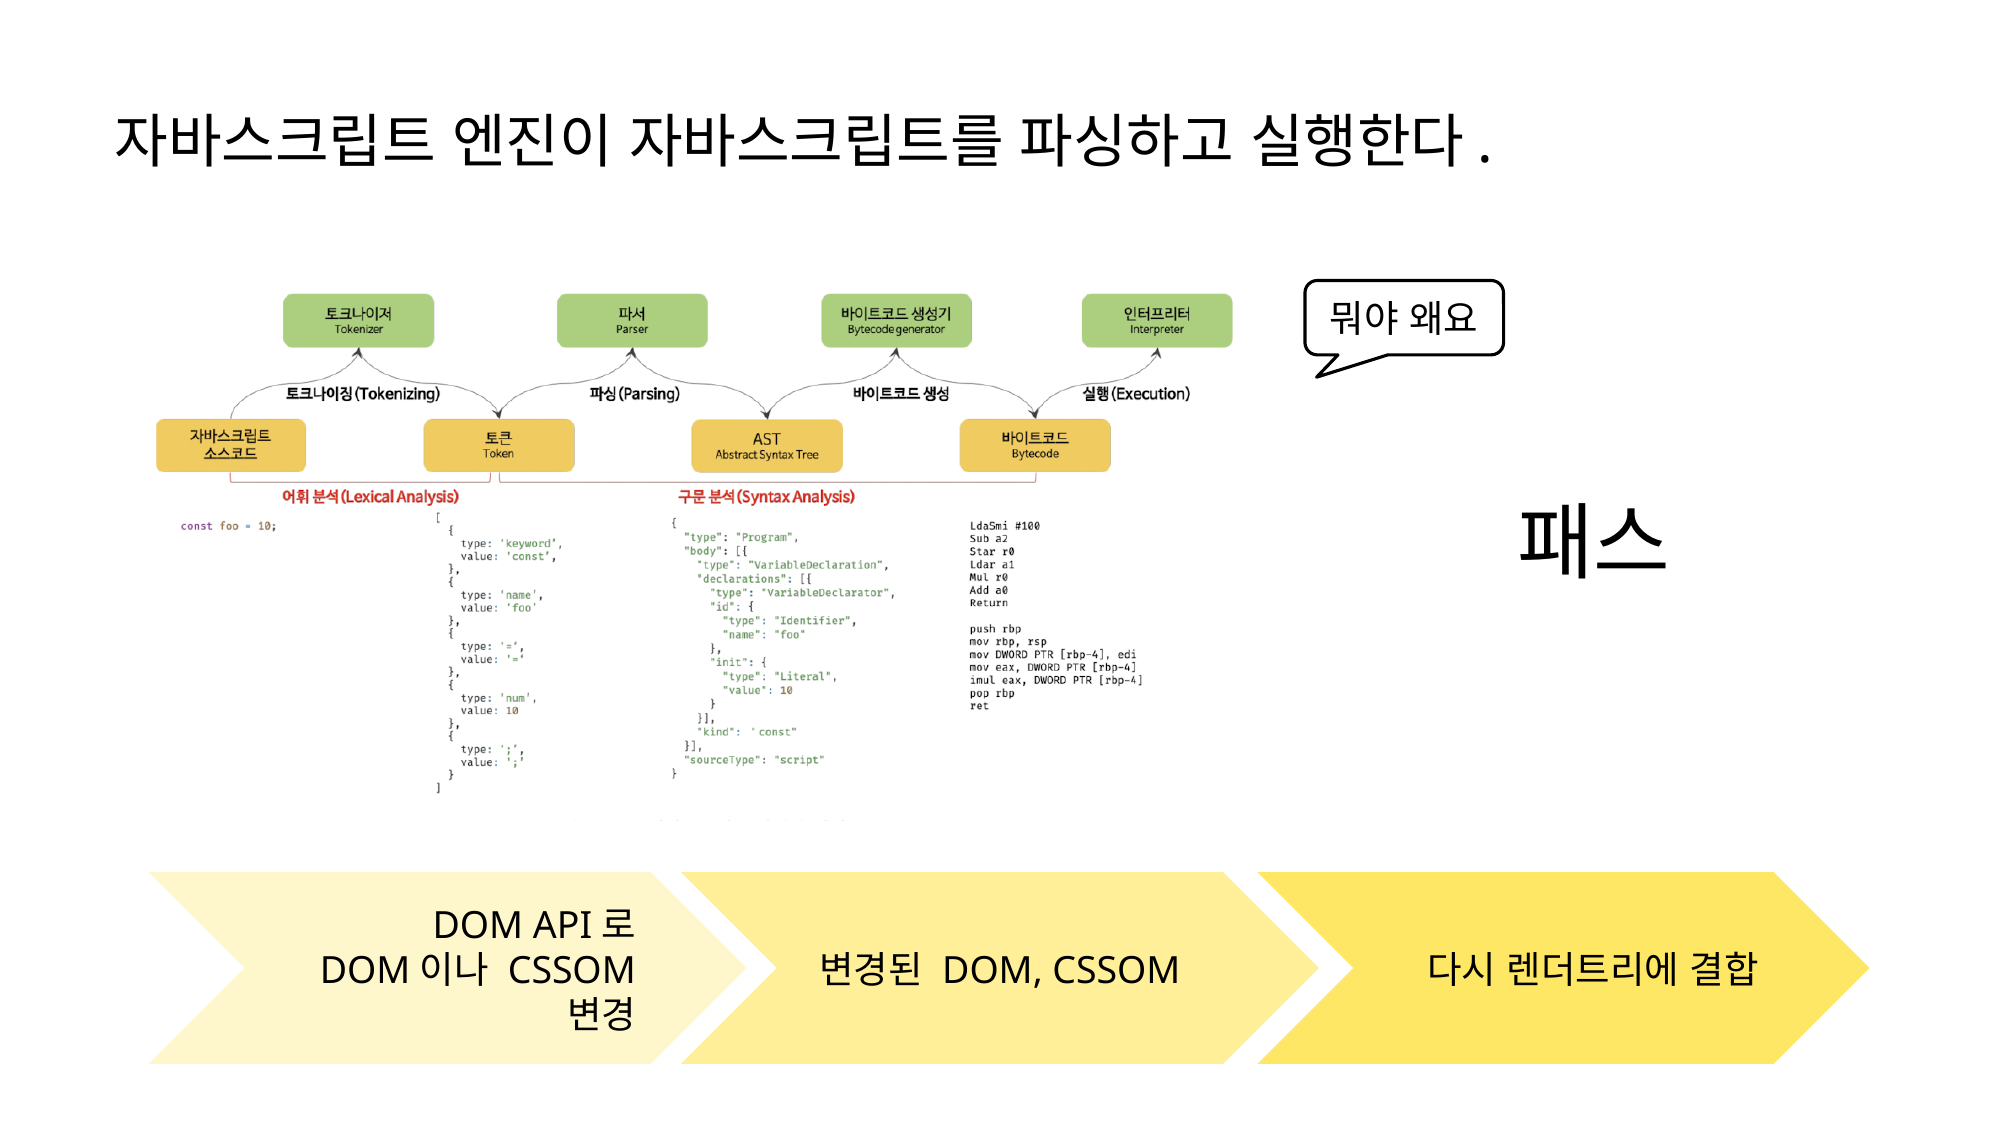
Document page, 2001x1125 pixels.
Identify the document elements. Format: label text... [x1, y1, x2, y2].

picture [148, 256, 1243, 822]
title 자바스크립트 엔진이 자바스크립트를 파싱하고 실행한다. [99, 45, 1900, 233]
text_box 뭐야 왜요 [1304, 280, 1504, 378]
text_box 변경된 DOM, CSSOM [681, 872, 1319, 1064]
text_box 패스 [1502, 481, 1685, 597]
text_box DOM API로 DOM이나 CSSOM 변경 [148, 872, 747, 1064]
text_box 다시 렌더트리에 결합 [1257, 872, 1870, 1064]
